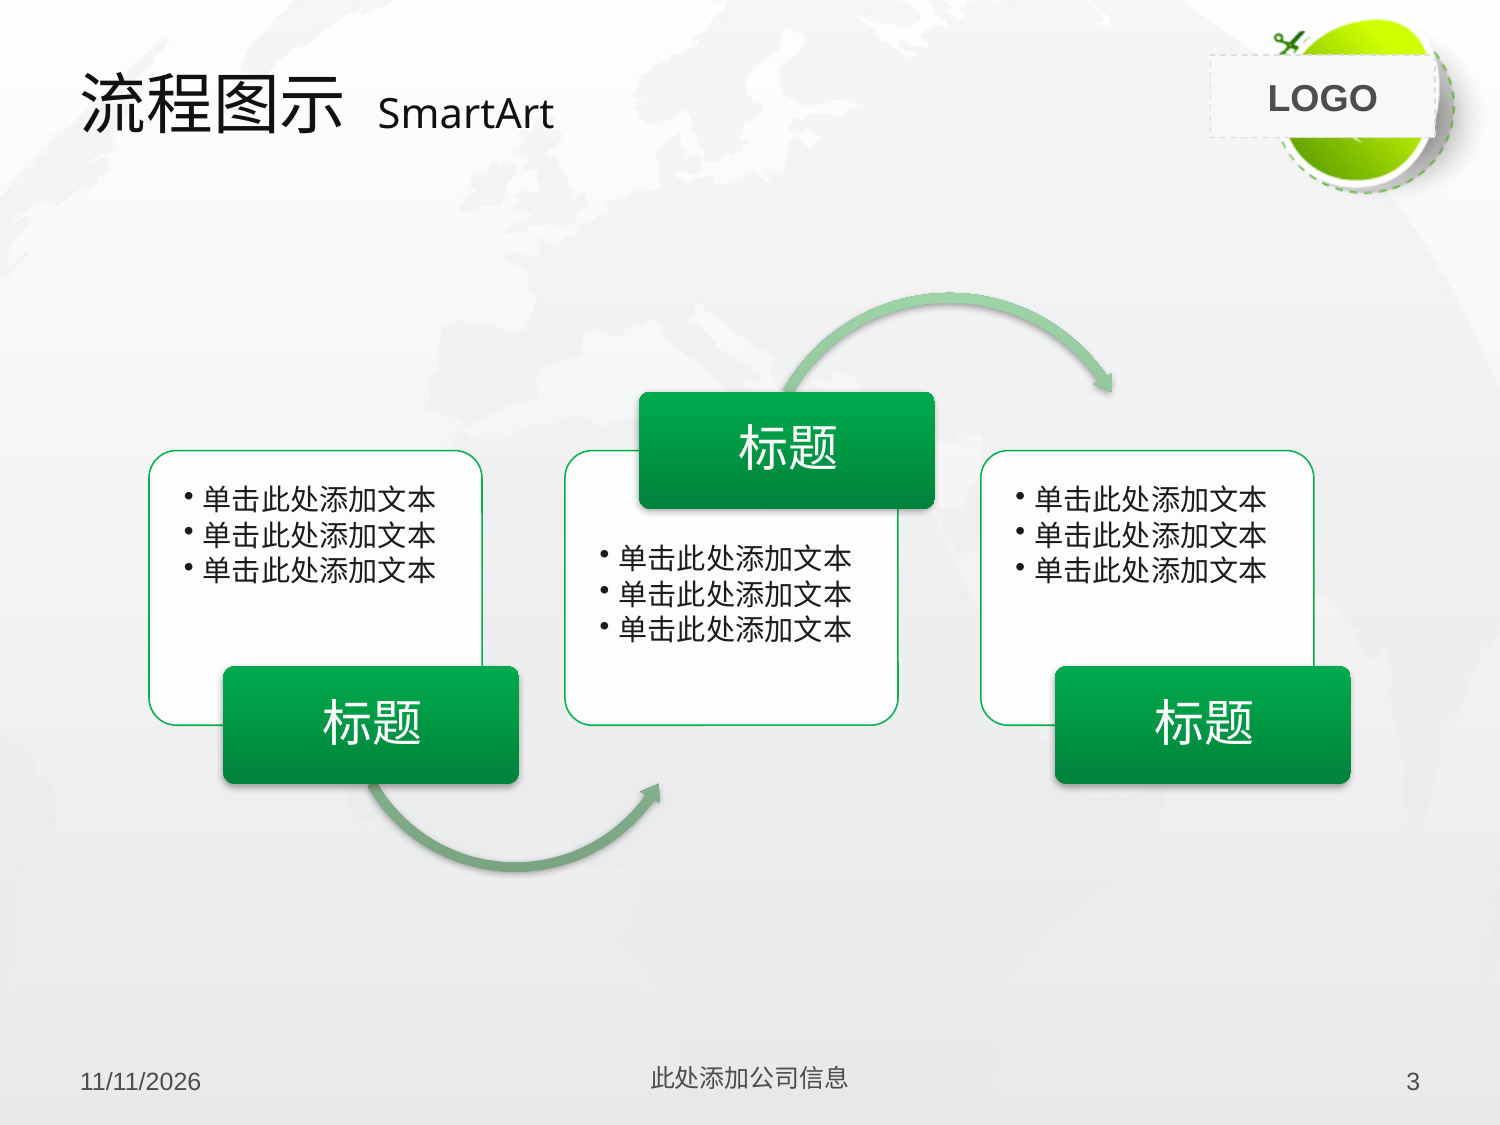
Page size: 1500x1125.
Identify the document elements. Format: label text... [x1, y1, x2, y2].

slide_number 3 [1085, 1058, 1436, 1103]
picture [0, 0, 1500, 1125]
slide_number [64, 1058, 415, 1103]
title 流程图示 SmartArt [64, 42, 1436, 161]
footer 此处添加公司信息 [512, 1058, 988, 1103]
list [148, 219, 1352, 957]
